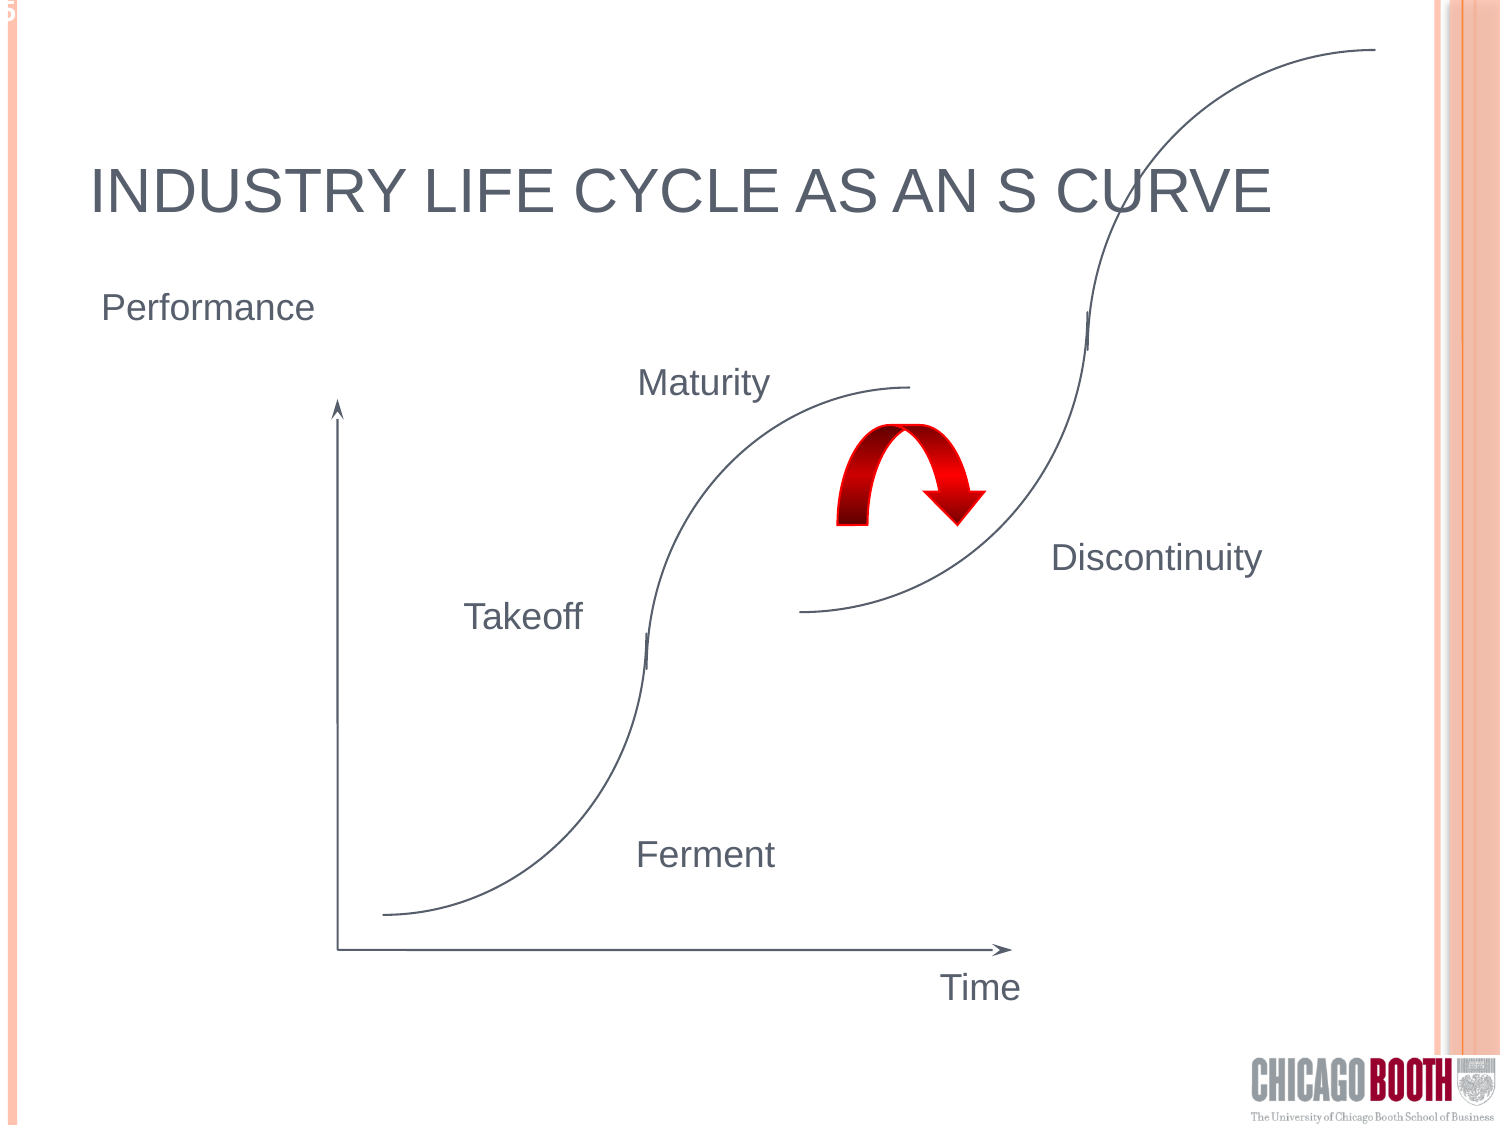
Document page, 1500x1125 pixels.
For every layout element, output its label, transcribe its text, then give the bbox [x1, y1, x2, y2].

text_box Time [924, 955, 1037, 1016]
text_box Performance [85, 274, 331, 336]
title Industry Life Cycle as an S curve [75, 45, 1300, 233]
text_box Maturity [622, 349, 786, 384]
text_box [336, 386, 1013, 951]
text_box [799, 49, 1376, 613]
picture [1246, 1055, 1500, 1125]
